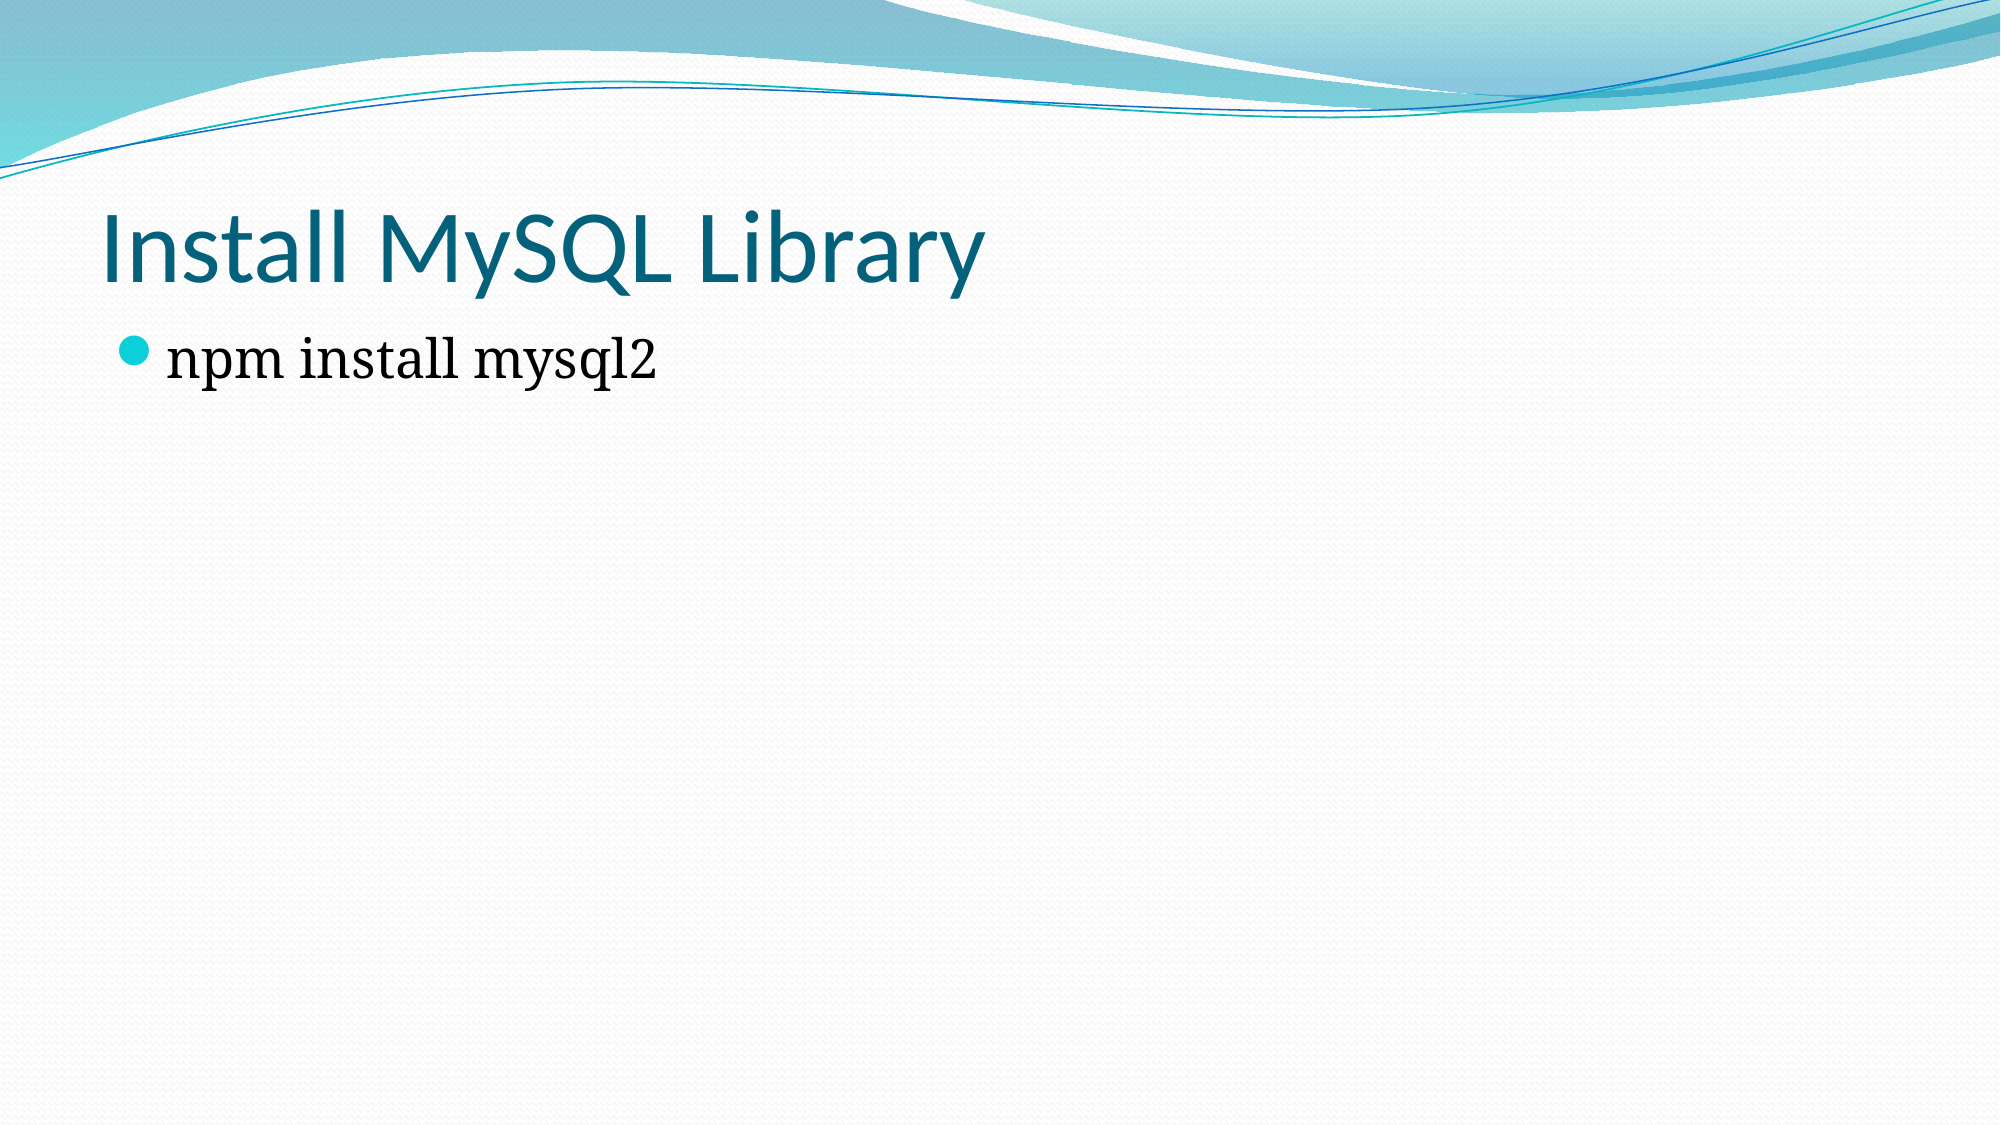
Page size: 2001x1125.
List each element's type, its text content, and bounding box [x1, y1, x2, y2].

list npm install mysql2 [99, 317, 1900, 1038]
title Install MySQL Library [99, 115, 1900, 303]
